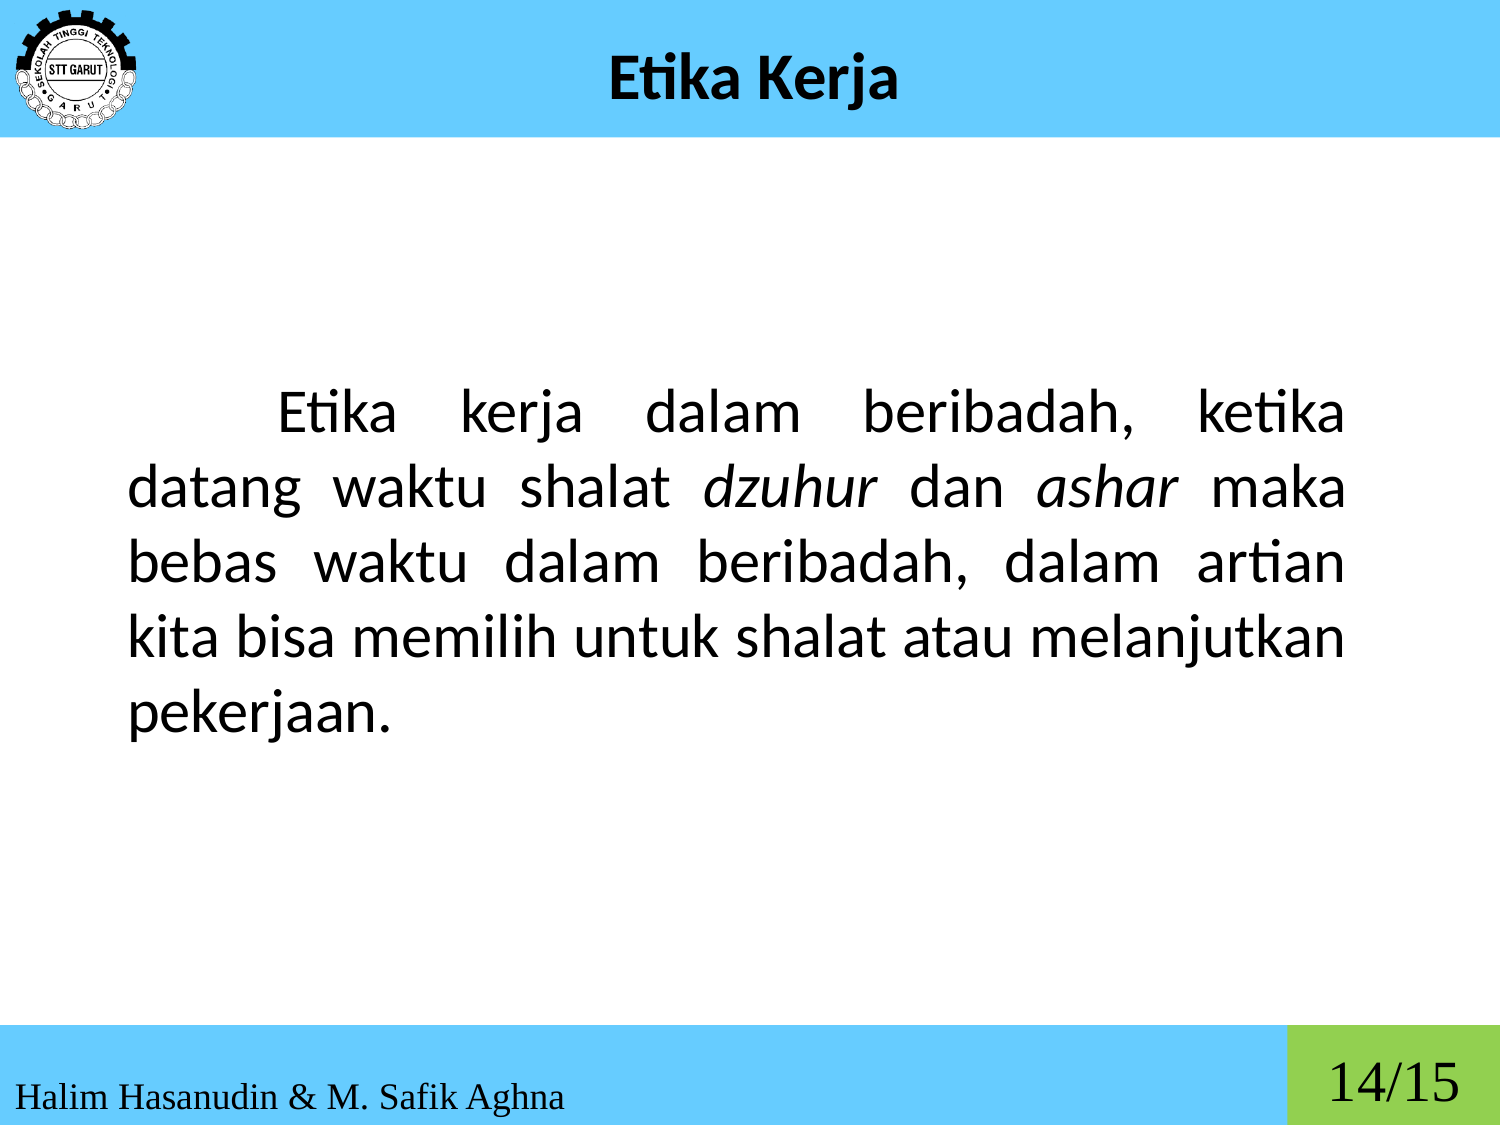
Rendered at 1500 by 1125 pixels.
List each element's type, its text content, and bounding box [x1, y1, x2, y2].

text_box Etika kerja dalam beribadah, ketika datang waktu shalat dzuhur dan ashar maka bebas waktu dalam beribadah, dalam artian kita bisa memilih untuk shalat atau melanjutkan pekerjaan. [112, 362, 1363, 752]
text_box Halim Hasanudin & M. Safik Aghna [0, 1064, 1288, 1125]
text_box [0, 1023, 1285, 1064]
text_box [1285, 1023, 1500, 1125]
text_box 14/15 [1313, 1036, 1477, 1121]
picture [12, 5, 138, 132]
text_box [0, 0, 1500, 139]
text_box Etika Kerja [141, 24, 1484, 113]
